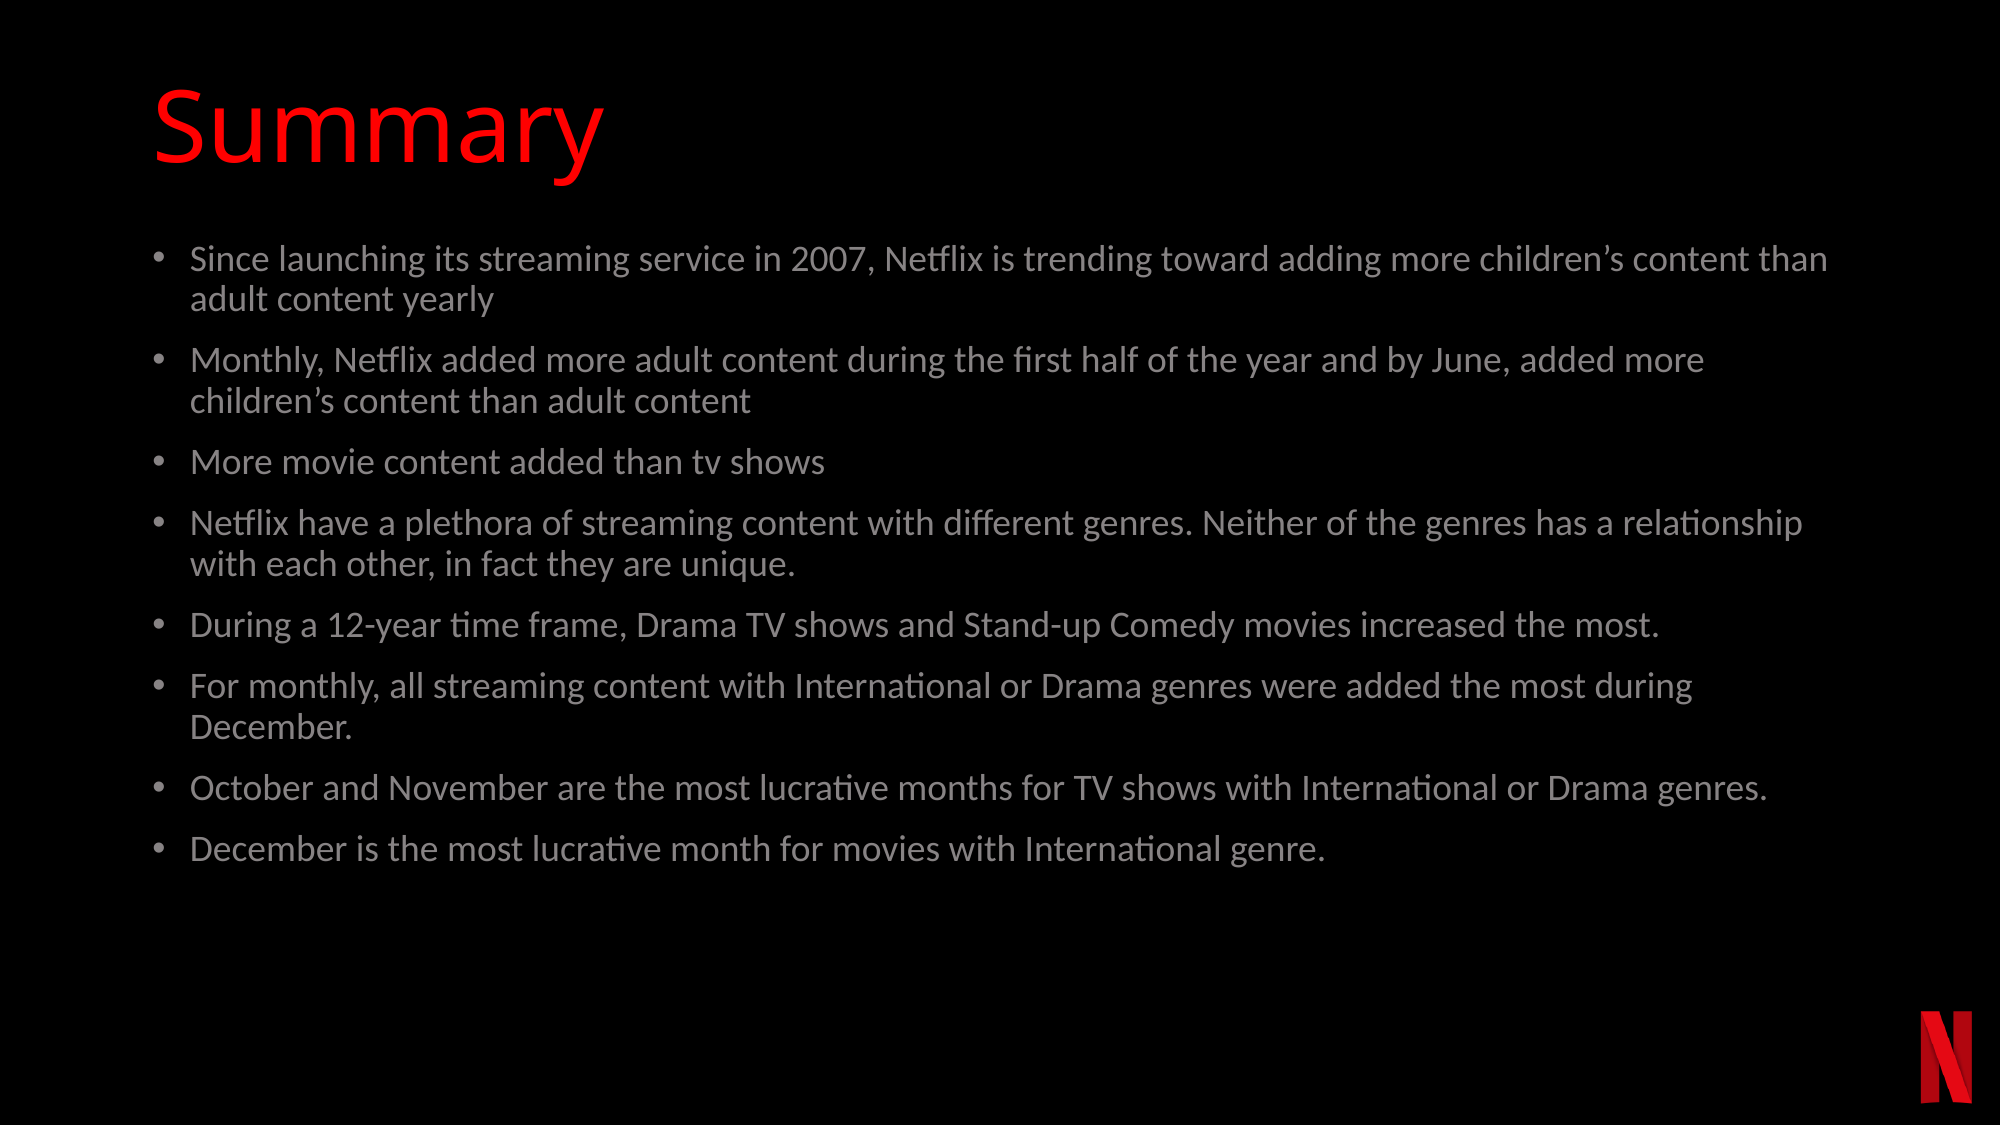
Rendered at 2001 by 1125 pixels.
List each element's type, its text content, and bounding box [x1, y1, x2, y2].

title Summary [137, 59, 1863, 202]
picture [1896, 983, 2000, 1125]
list Since launching its streaming service in 2007, Netflix is trending toward adding more children’s content than adult content yearly Monthly, Netflix added more adult content during the first half of the year and by June, added more children’s content than adult content More movie content added than tv shows Netflix have a plethora of streaming content with different genres. Neither of the genres has a relationship with each other, in fact they are unique. During a 12-year time frame, Drama TV shows and Stand-up Comedy movies increased the most. For monthly, all streaming content with International or Drama genres were added the most during December. October and November are the most lucrative months for TV shows with International or Drama genres. December is the most lucrative month for movies with International genre. [137, 231, 1863, 1014]
